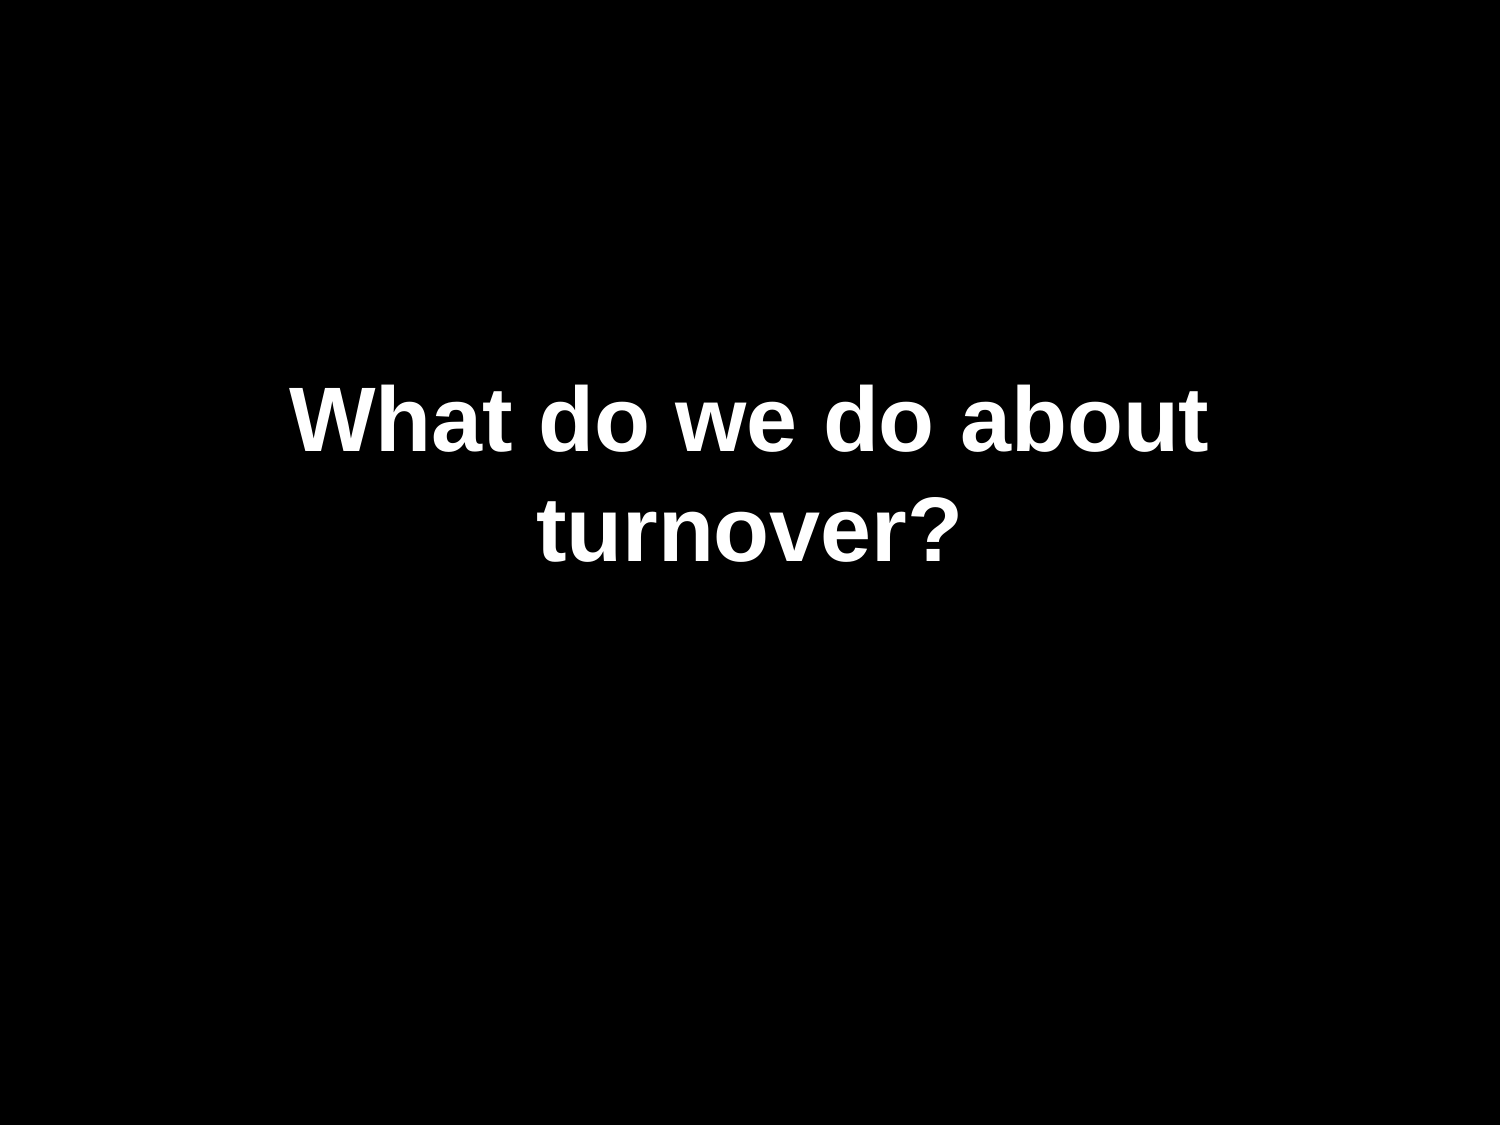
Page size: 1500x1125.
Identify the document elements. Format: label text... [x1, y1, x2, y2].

title What do we do about turnover? [112, 349, 1388, 591]
